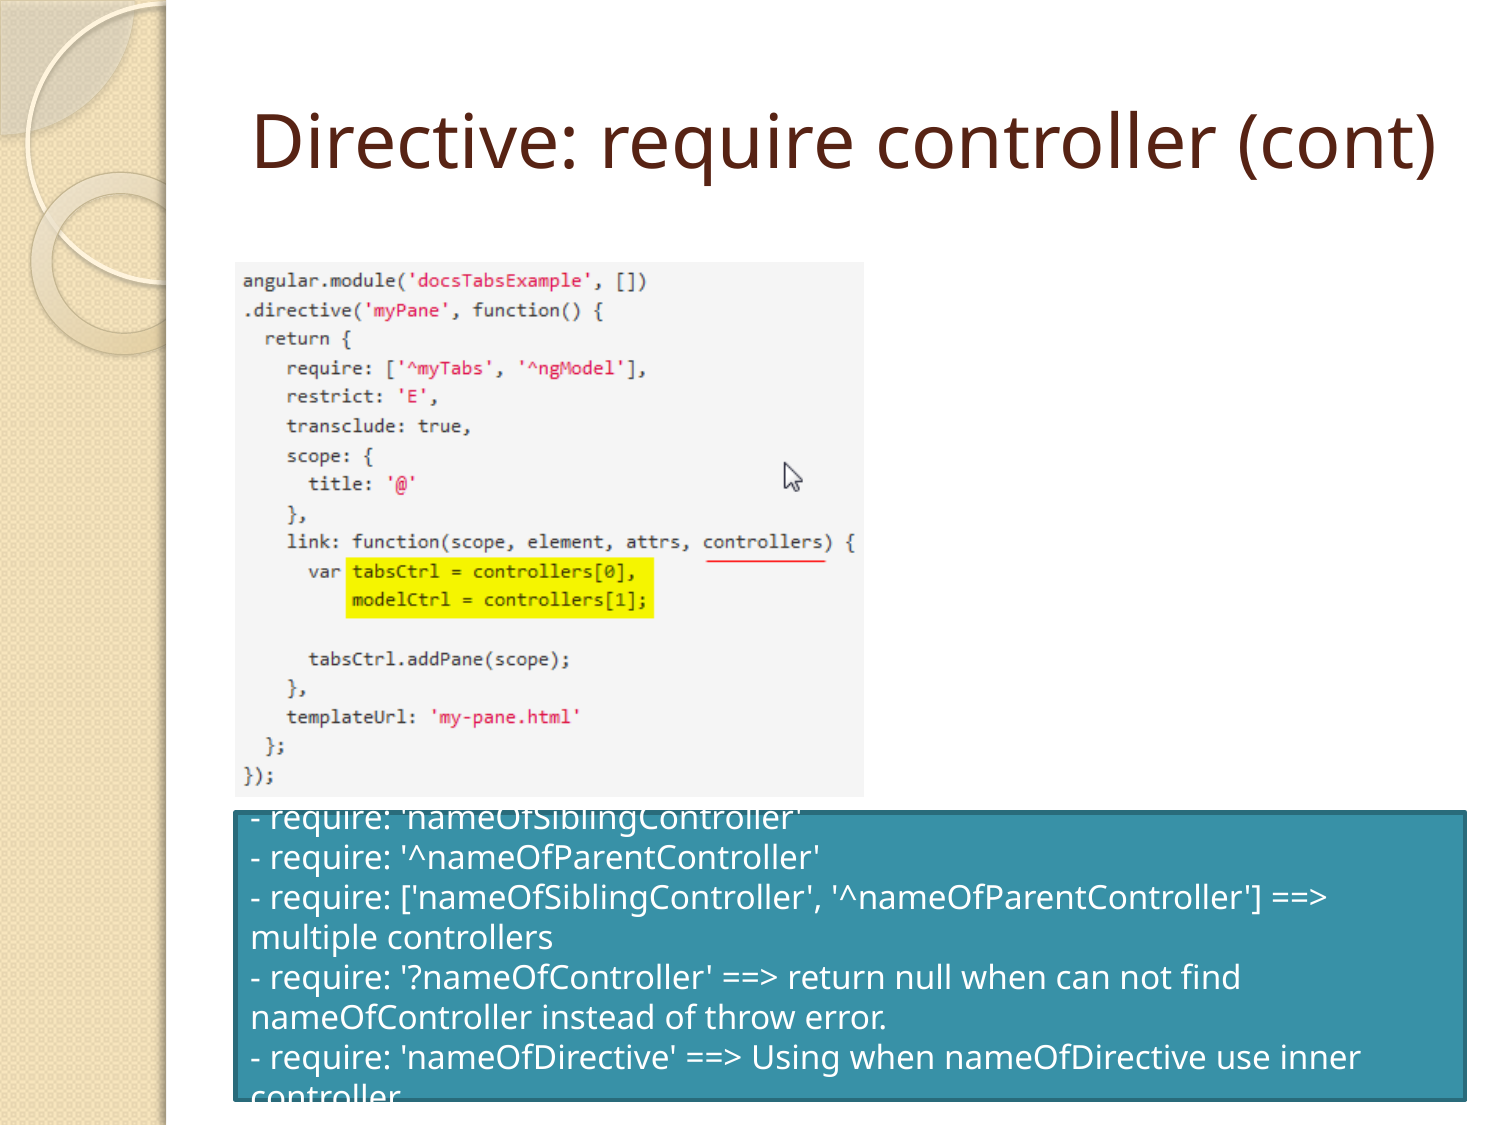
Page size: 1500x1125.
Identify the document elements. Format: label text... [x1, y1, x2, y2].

text_box - require: 'nameOfSiblingController' - require: '^nameOfParentController' - require: ['nameOfSiblingController', '^nameOfParentController'] ==> multiple controllers - require: '?nameOfController' ==> return null when can not find nameOfController instead of throw error. - require: 'nameOfDirective' ==> Using when nameOfDirective use inner controller [233, 810, 1467, 1102]
picture [235, 262, 864, 798]
title Directive: require controller (cont) [235, 45, 1466, 233]
